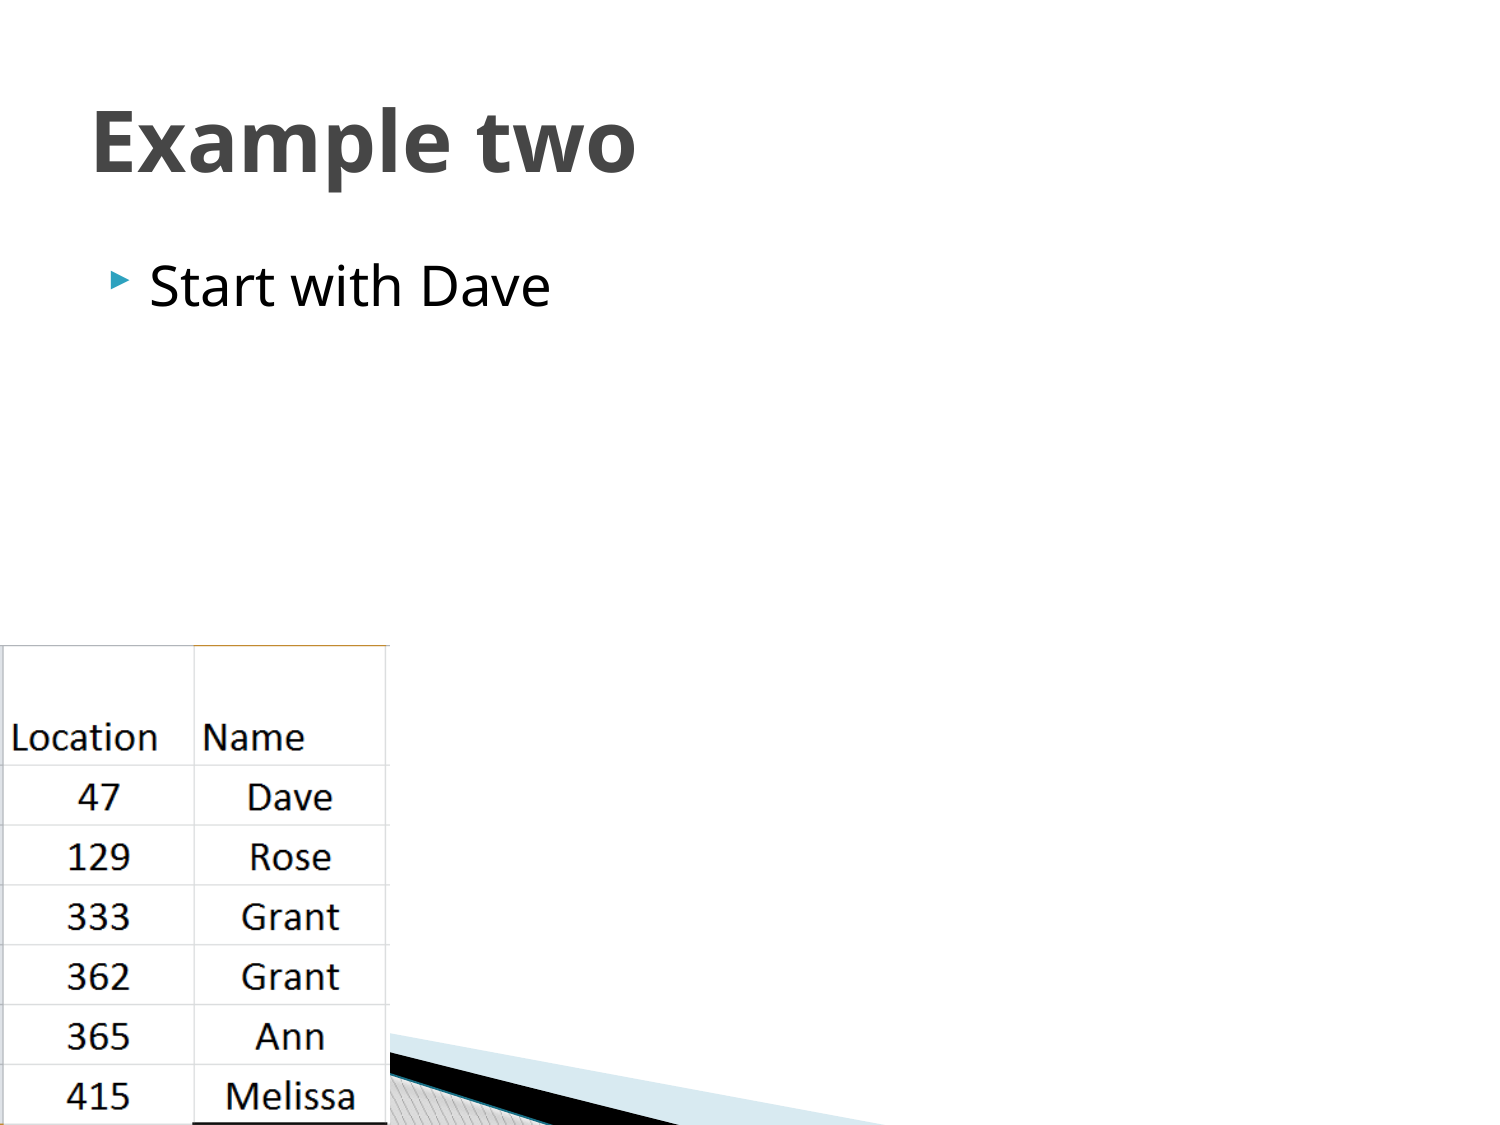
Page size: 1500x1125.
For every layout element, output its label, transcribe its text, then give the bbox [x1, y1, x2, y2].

picture [0, 644, 390, 1125]
title Example two [75, 45, 1425, 233]
list Start with Dave [75, 243, 1425, 986]
